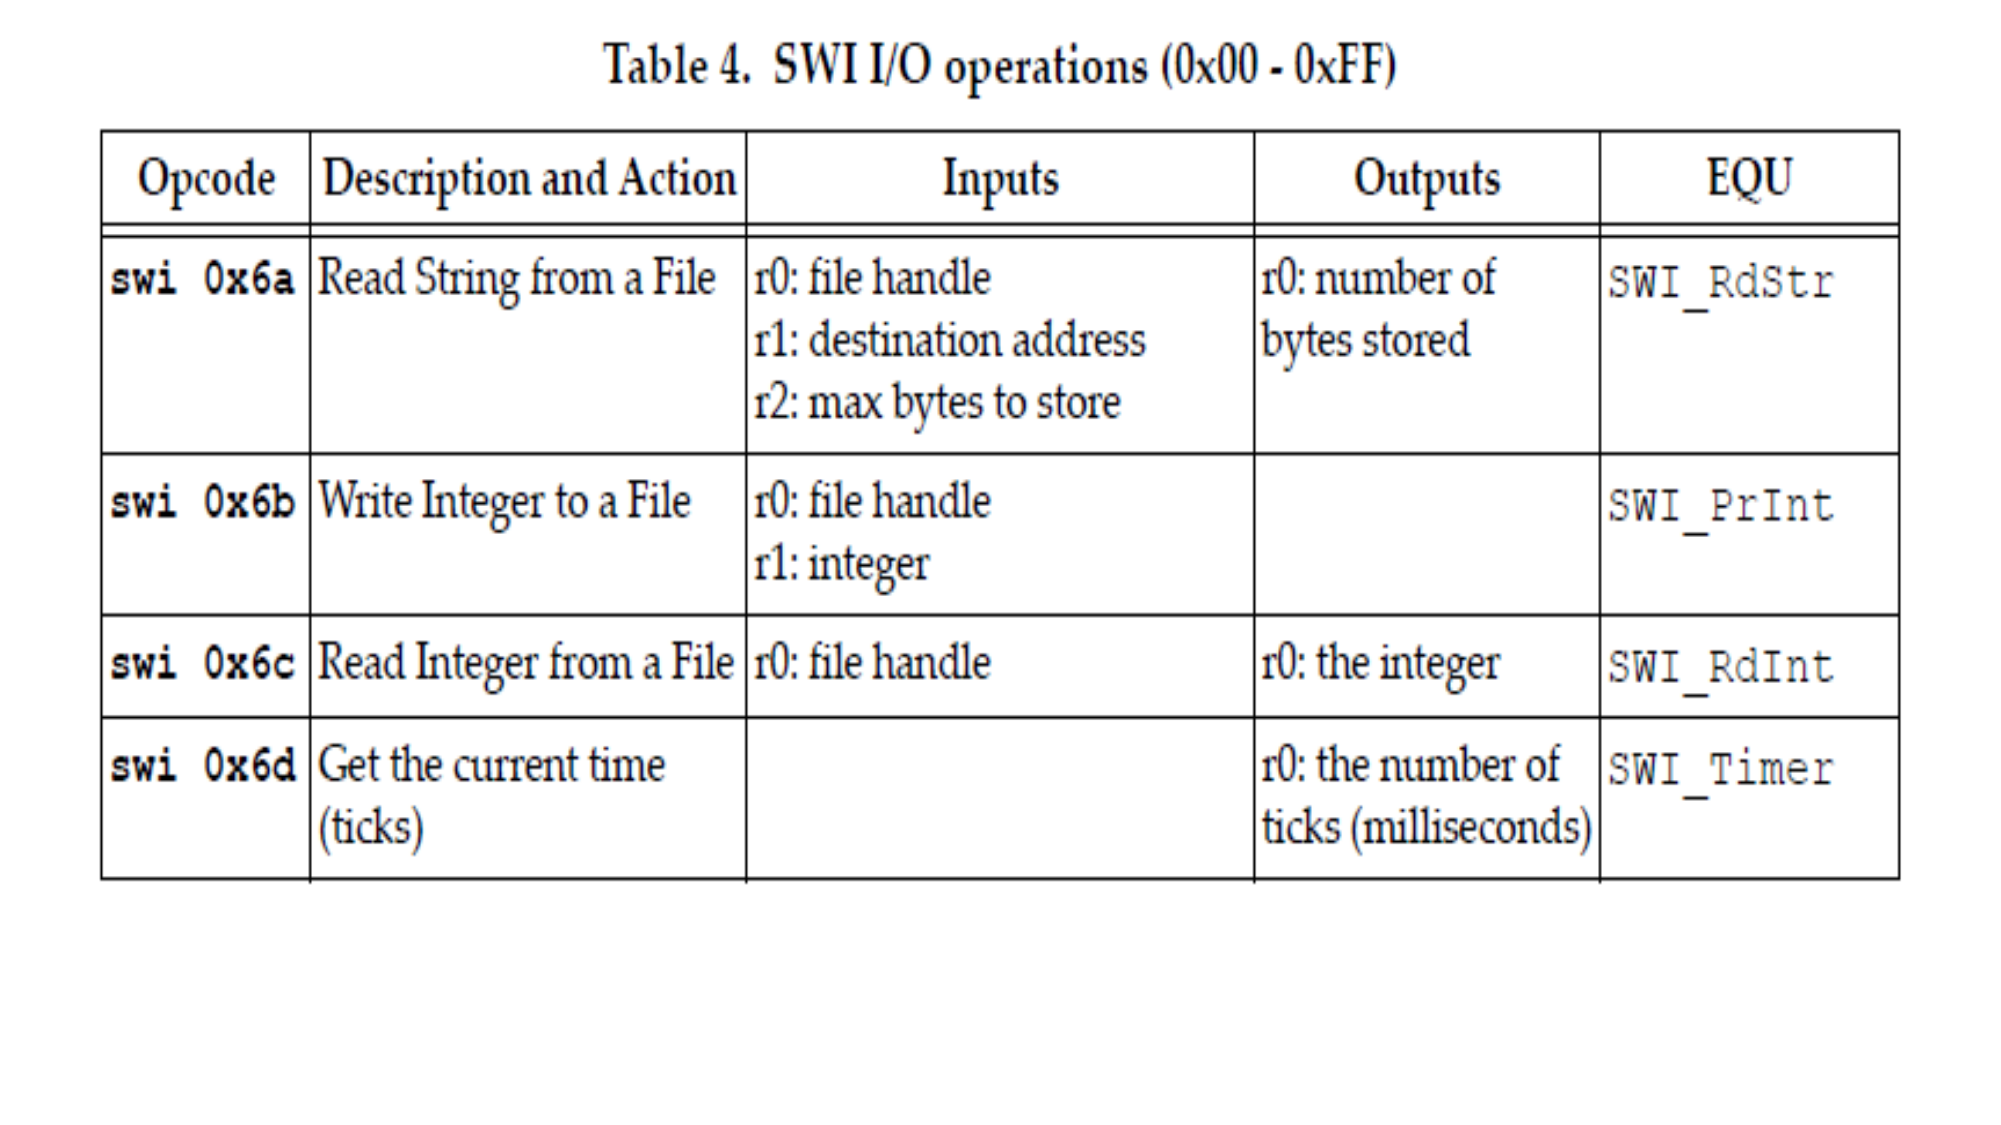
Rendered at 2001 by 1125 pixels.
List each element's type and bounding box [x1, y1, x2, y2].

list [87, 22, 1913, 897]
